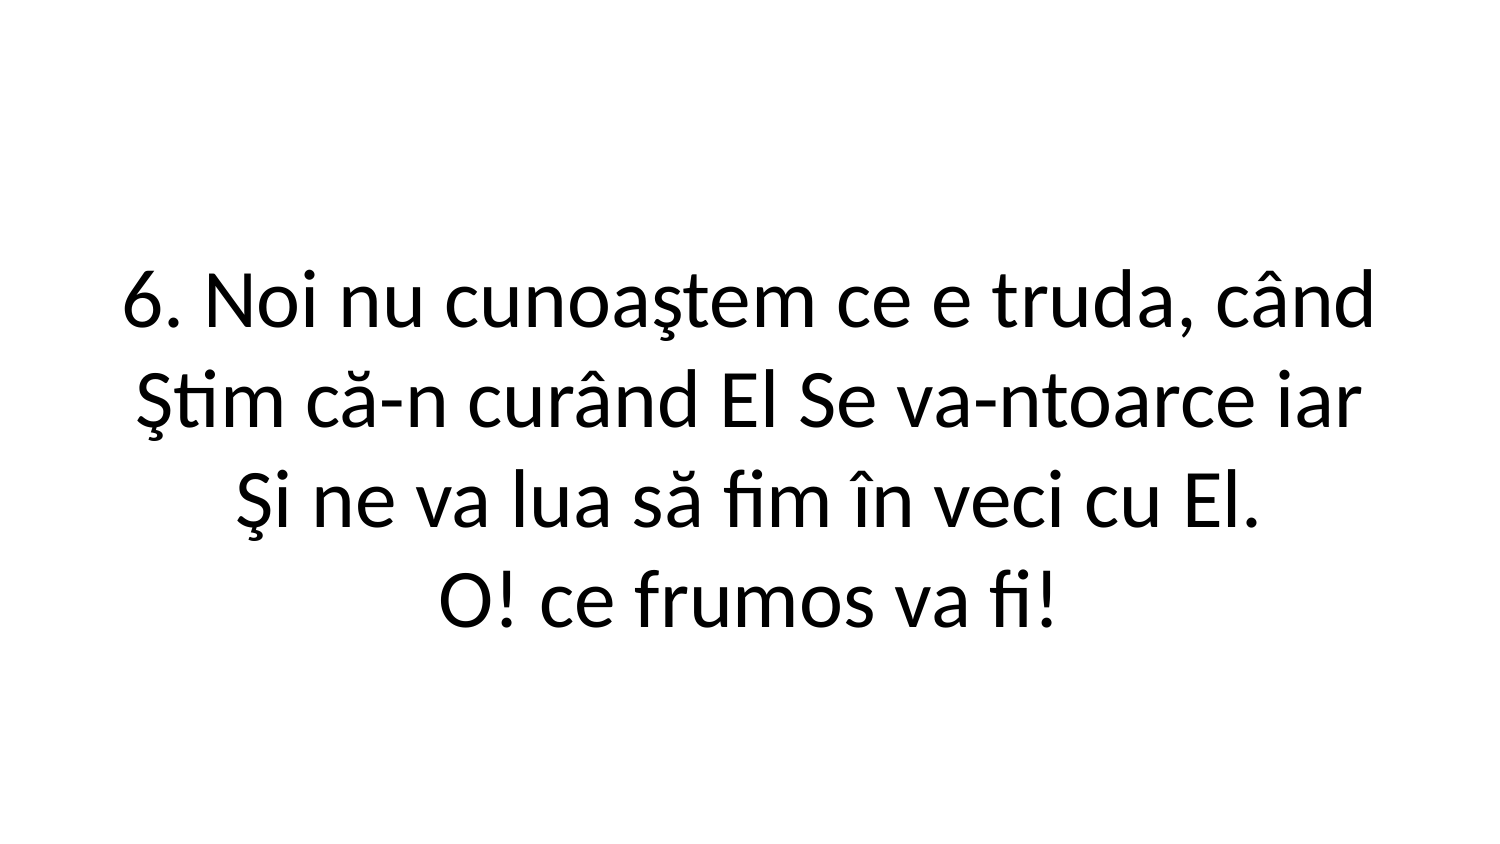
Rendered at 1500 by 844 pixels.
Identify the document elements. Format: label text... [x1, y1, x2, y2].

text_box 6. Noi nu cunoaştem ce e truda, când Ştim că-n curând El Se va-ntoarce iar Şi ne va lua să fim în veci cu El. O! ce frumos va fi! [106, 192, 1394, 652]
